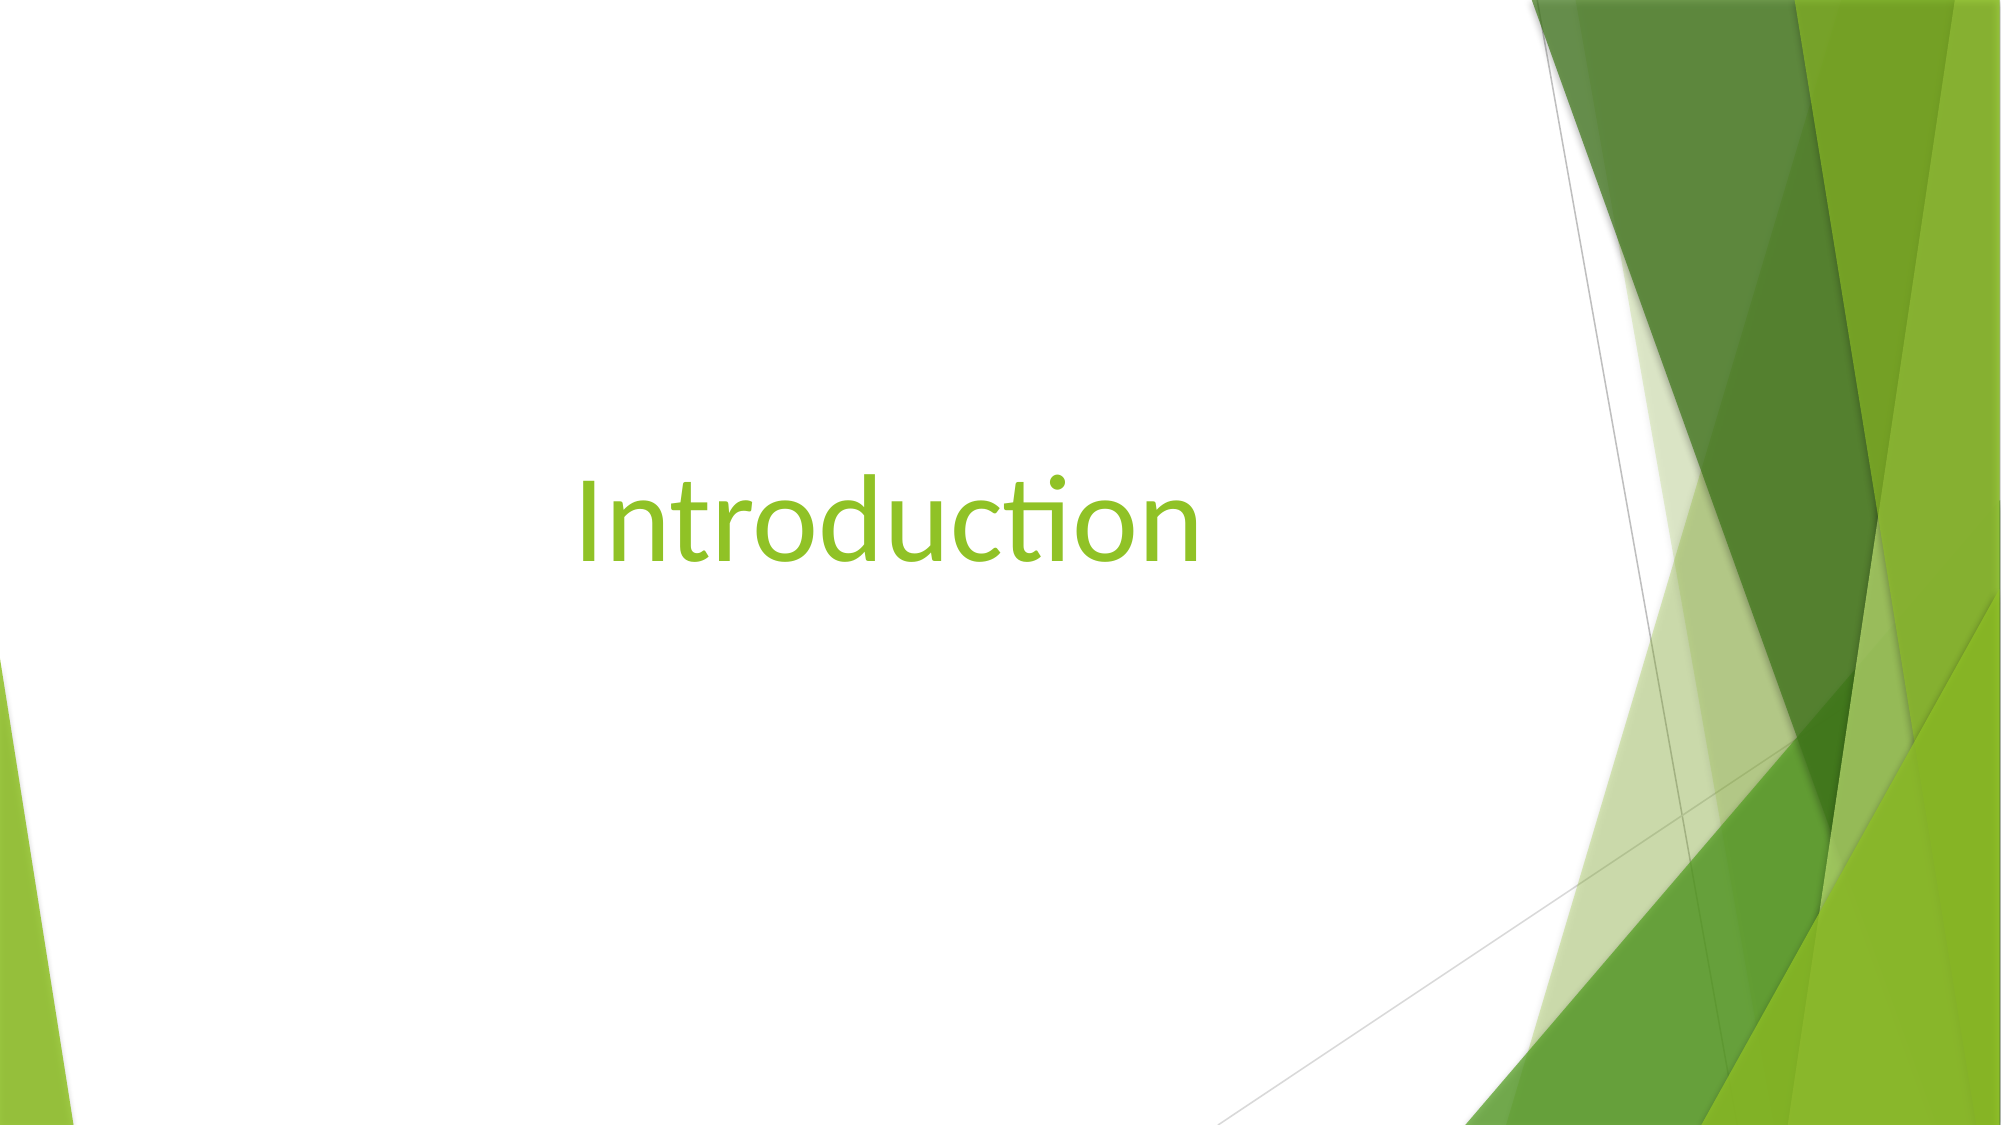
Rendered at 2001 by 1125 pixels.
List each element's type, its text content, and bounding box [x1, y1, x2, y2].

title Introduction [26, 429, 1752, 647]
